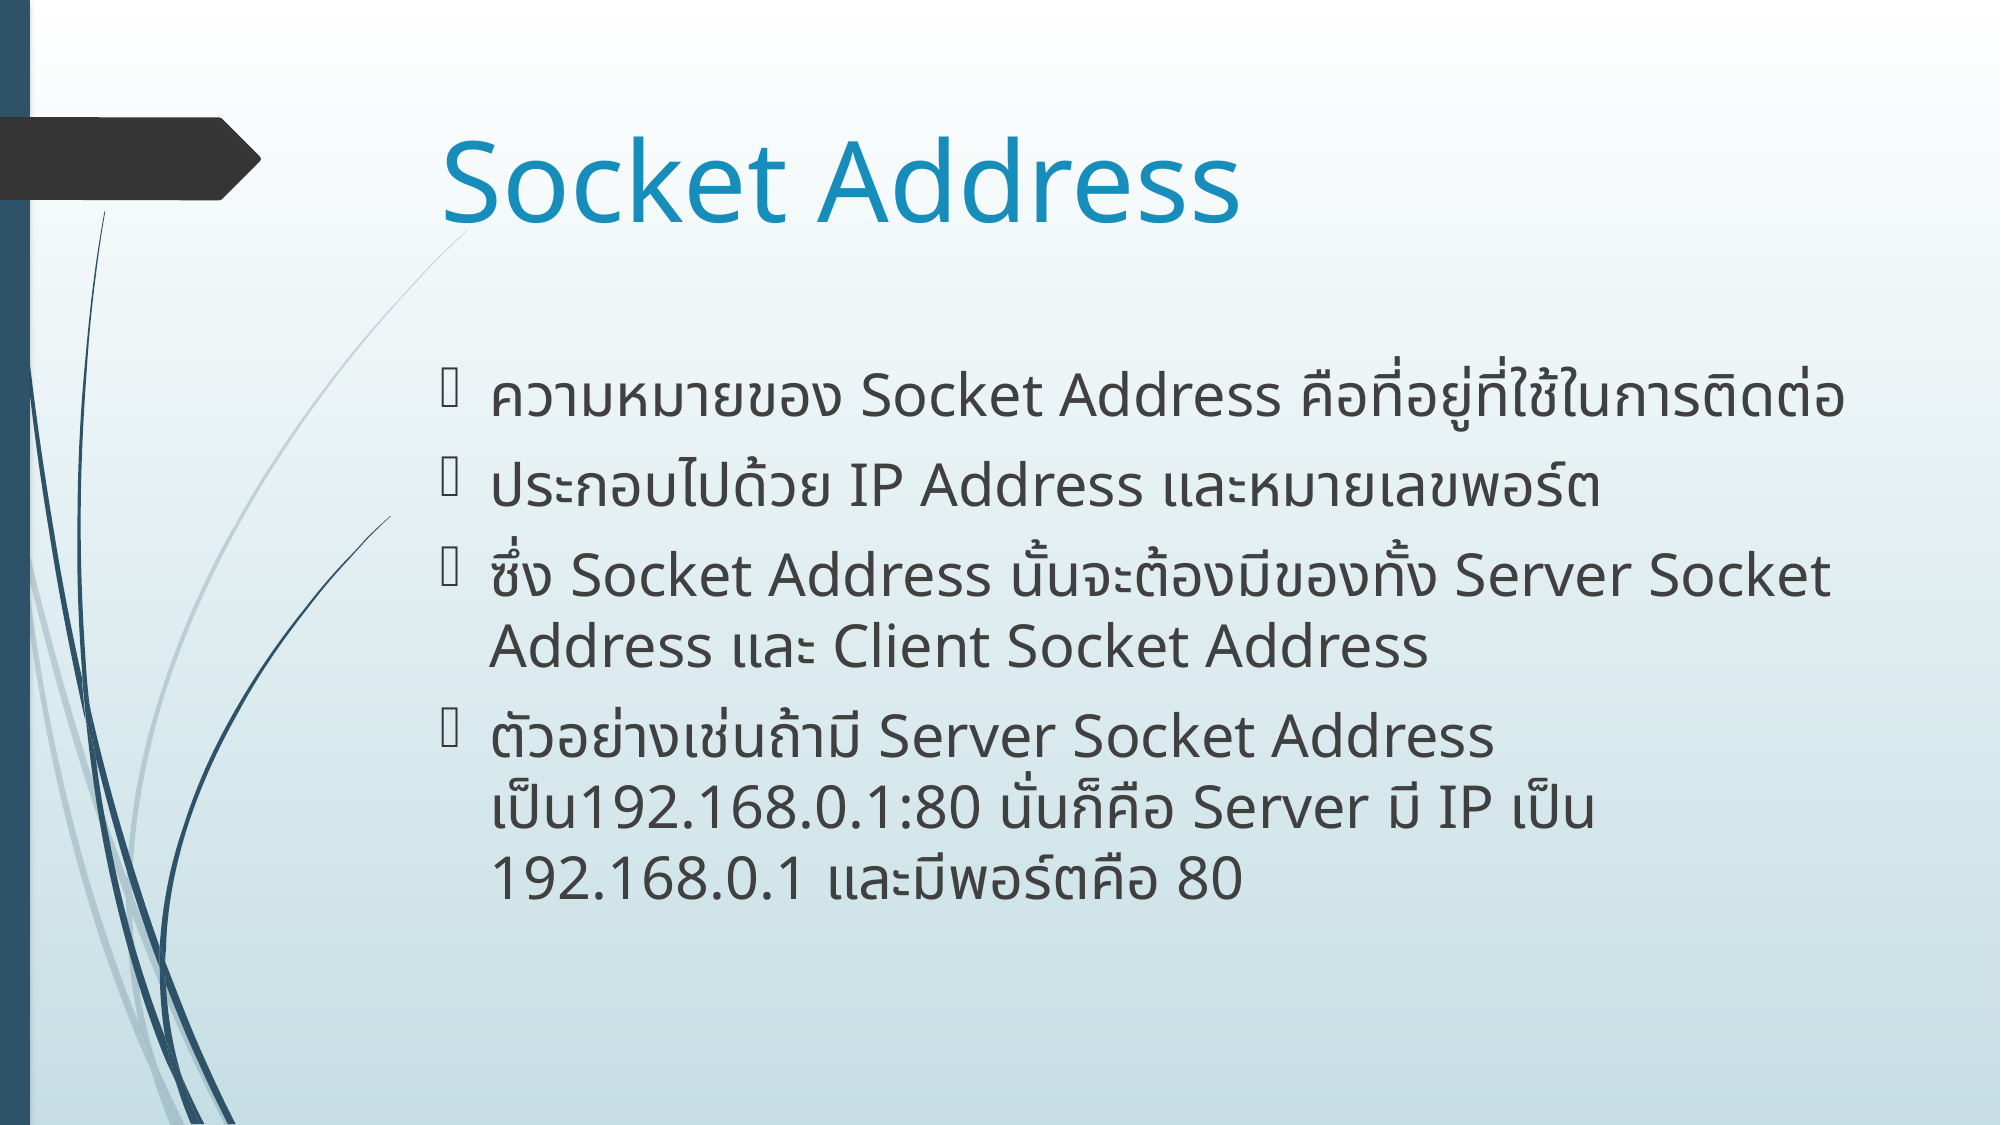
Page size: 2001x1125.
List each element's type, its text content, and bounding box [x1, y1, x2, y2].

title Socket Address [425, 102, 1888, 313]
list ความหมายของ Socket Address คือที่อยู่ที่ใช้ในการติดต่อ ประกอบไปด้วย IP Address และหมายเลขพอร์ต ซึ่ง Socket Address นั้นจะต้องมีของทั้ง Server Socket Address และ Client Socket Address ตัวอย่างเช่นถ้ามี Server Socket Address เป็น192.168.0.1:80 นั่นก็คือ Server มี IP เป็น 192.168.0.1 และมีพอร์ตคือ 80 [424, 350, 1888, 970]
